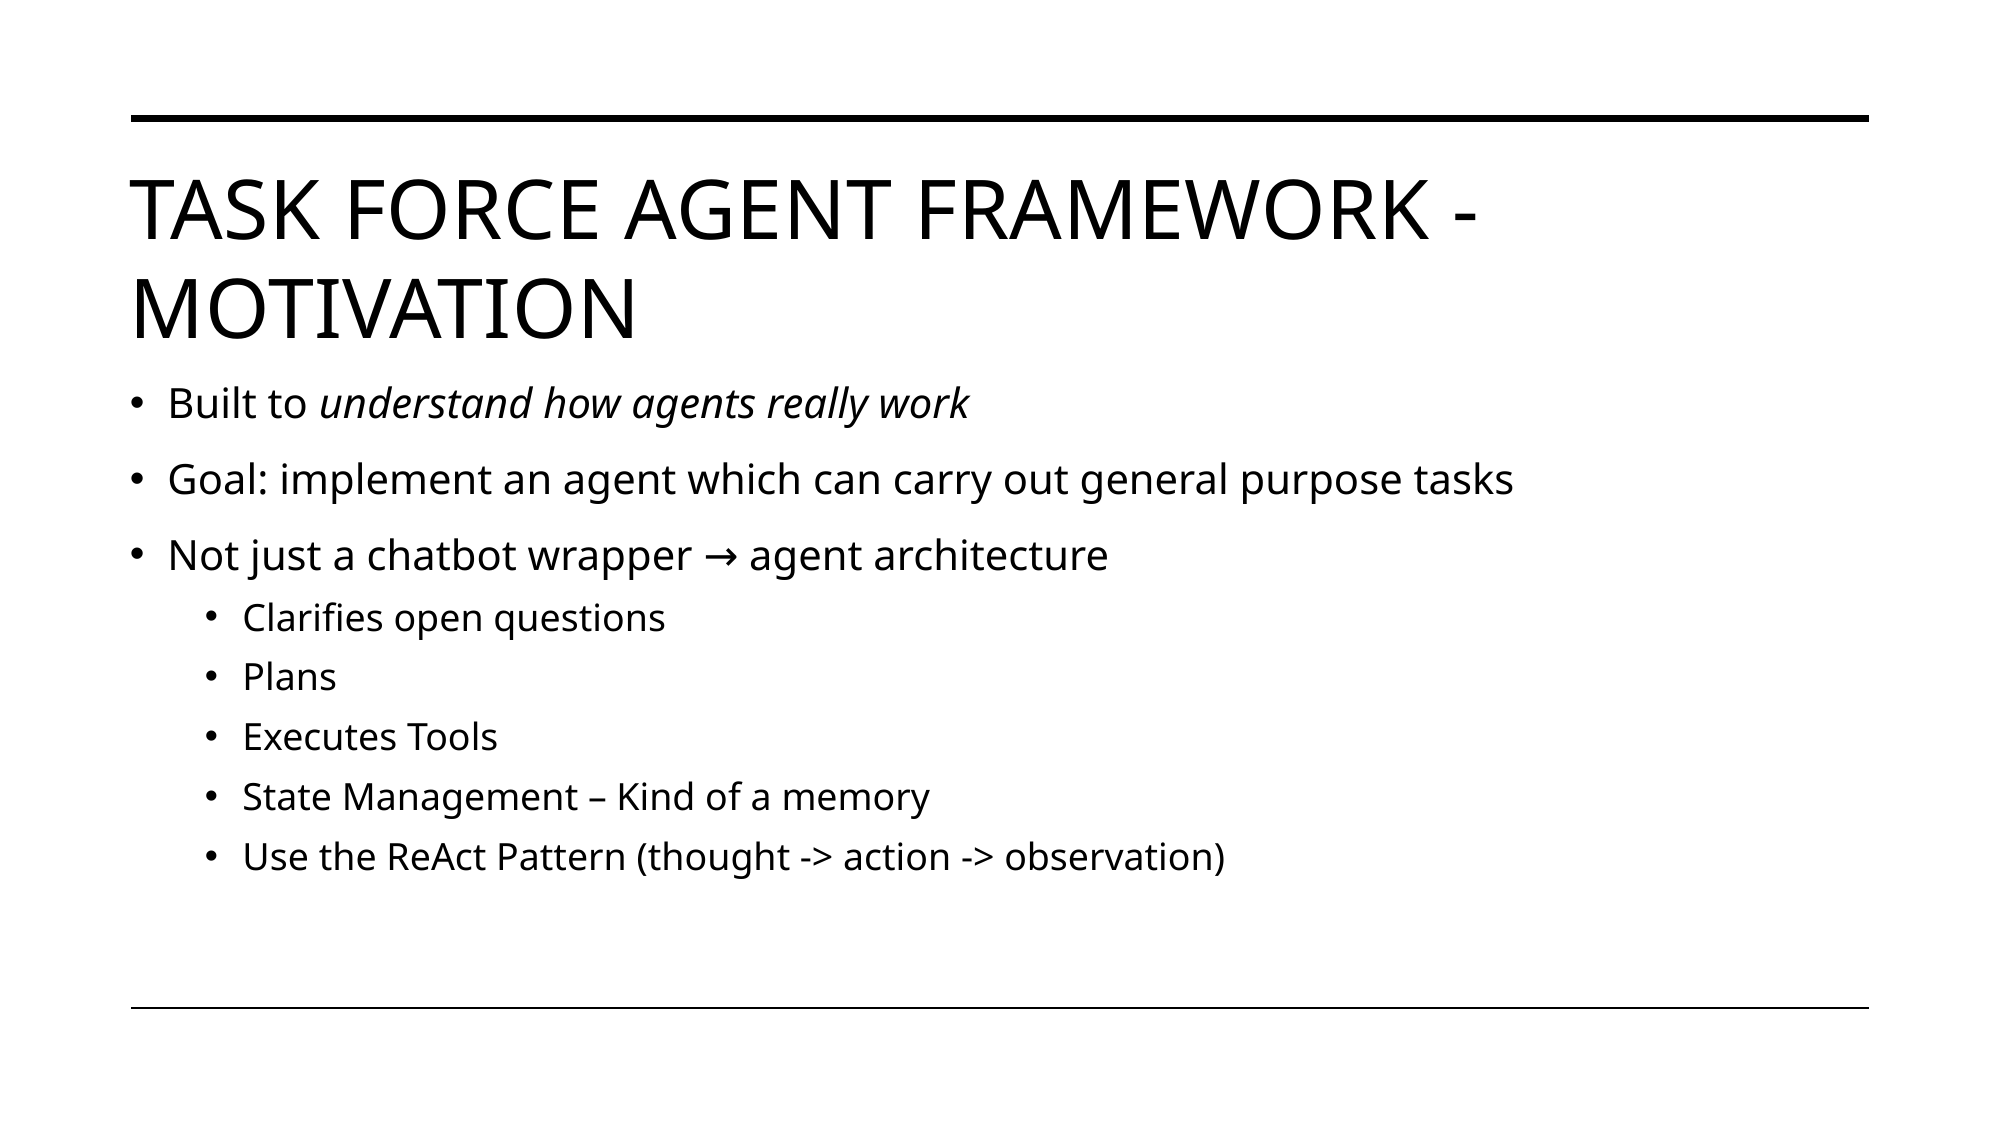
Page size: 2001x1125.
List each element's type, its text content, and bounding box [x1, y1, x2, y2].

list Built to understand how agents really work Goal: implement an agent which can carry out general purpose tasks Not just a chatbot wrapper → agent architecture Clarifies open questions Plans Executes Tools State Management – Kind of a memory Use the ReAct Pattern (thought -> action -> observation) [114, 364, 1869, 978]
title Task Force Agent Framework - Motivation [114, 149, 1869, 364]
